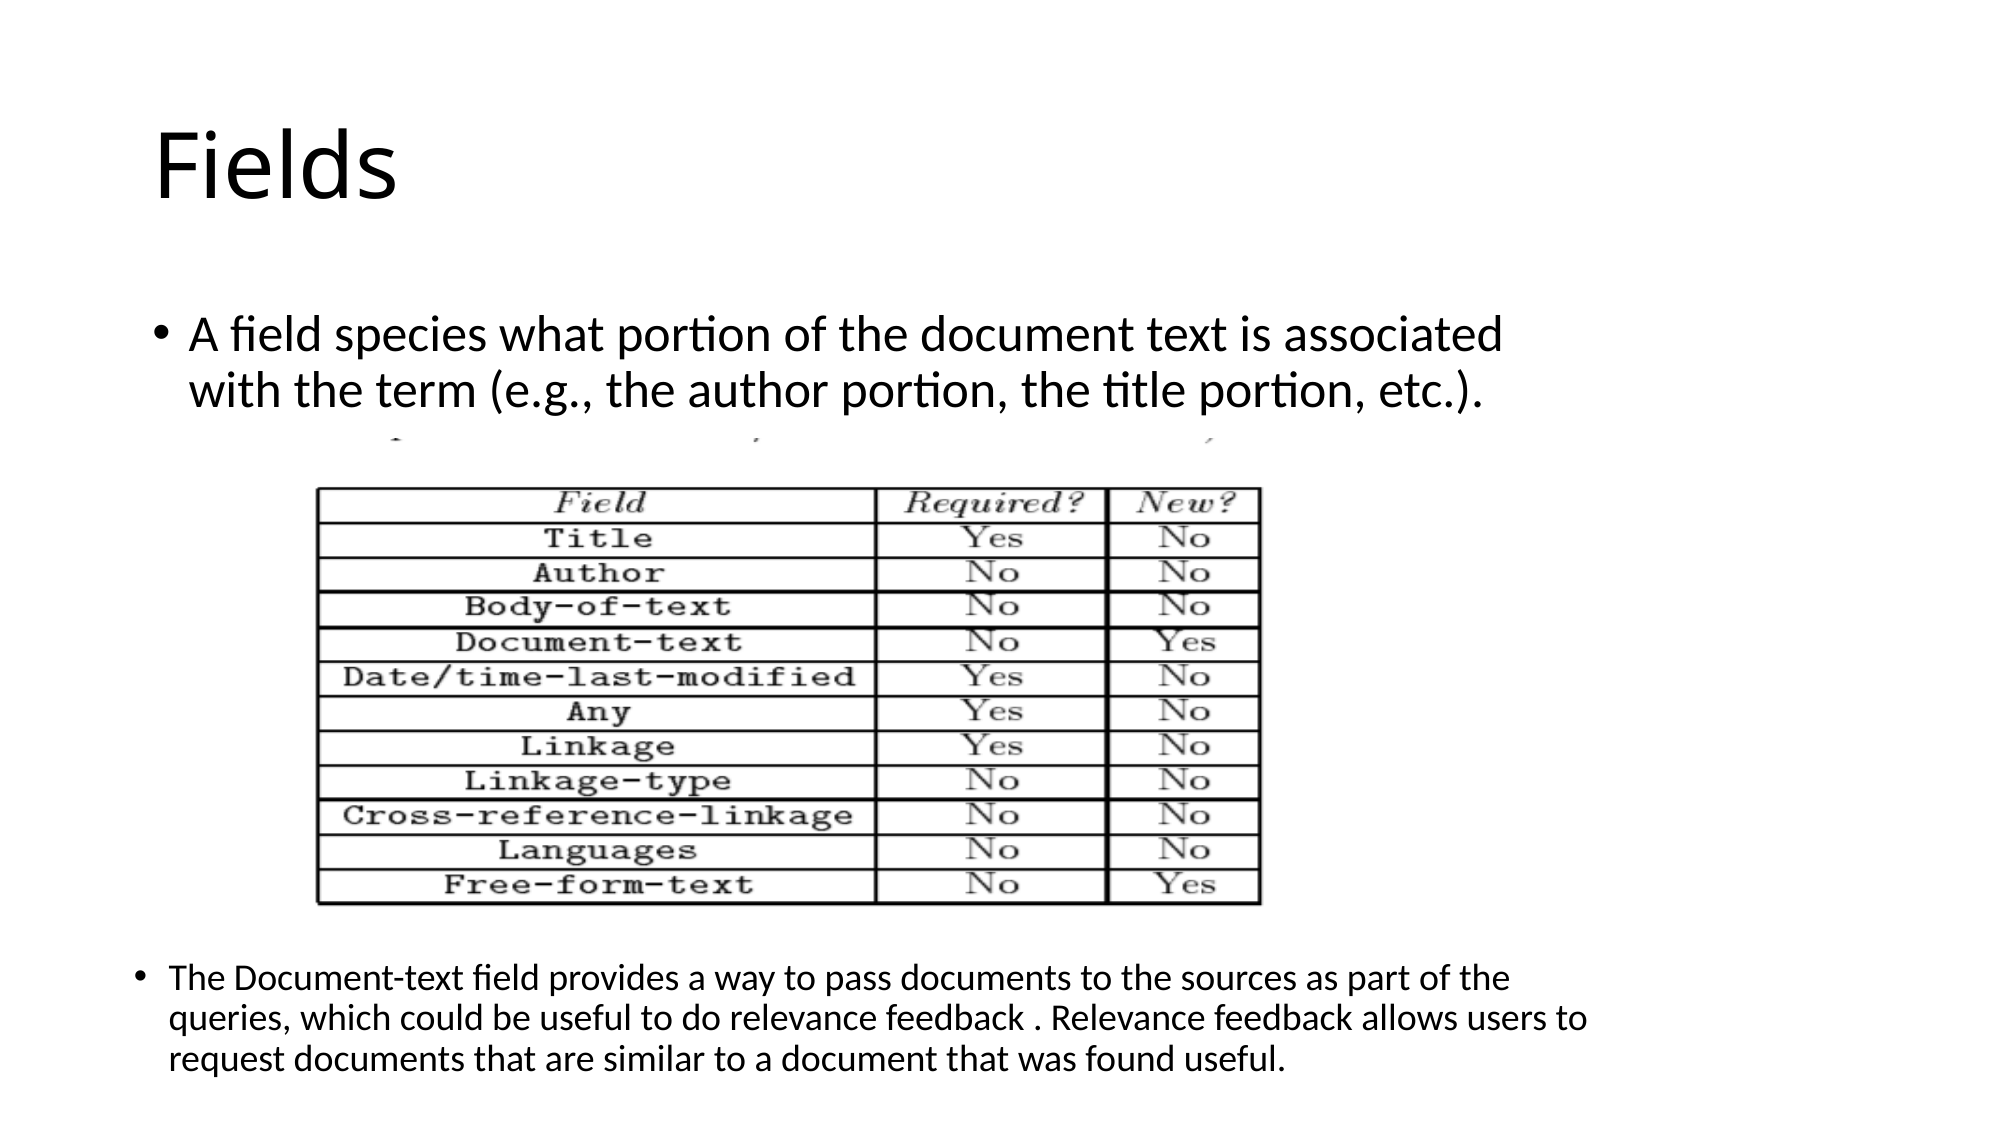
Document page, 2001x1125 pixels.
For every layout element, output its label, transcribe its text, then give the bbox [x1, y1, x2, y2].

title Fields [137, 59, 1863, 278]
text_box The Document-text field provides a way to pass documents to the sources as part of the queries, which could be useful to do relevance feedback . Relevance feedback allows users to request documents that are similar to a document that was found useful. [118, 949, 1605, 1116]
picture [262, 438, 1318, 924]
list A field species what portion of the document text is associated with the term (e.g., the author portion, the title portion, etc.). [137, 299, 1624, 466]
